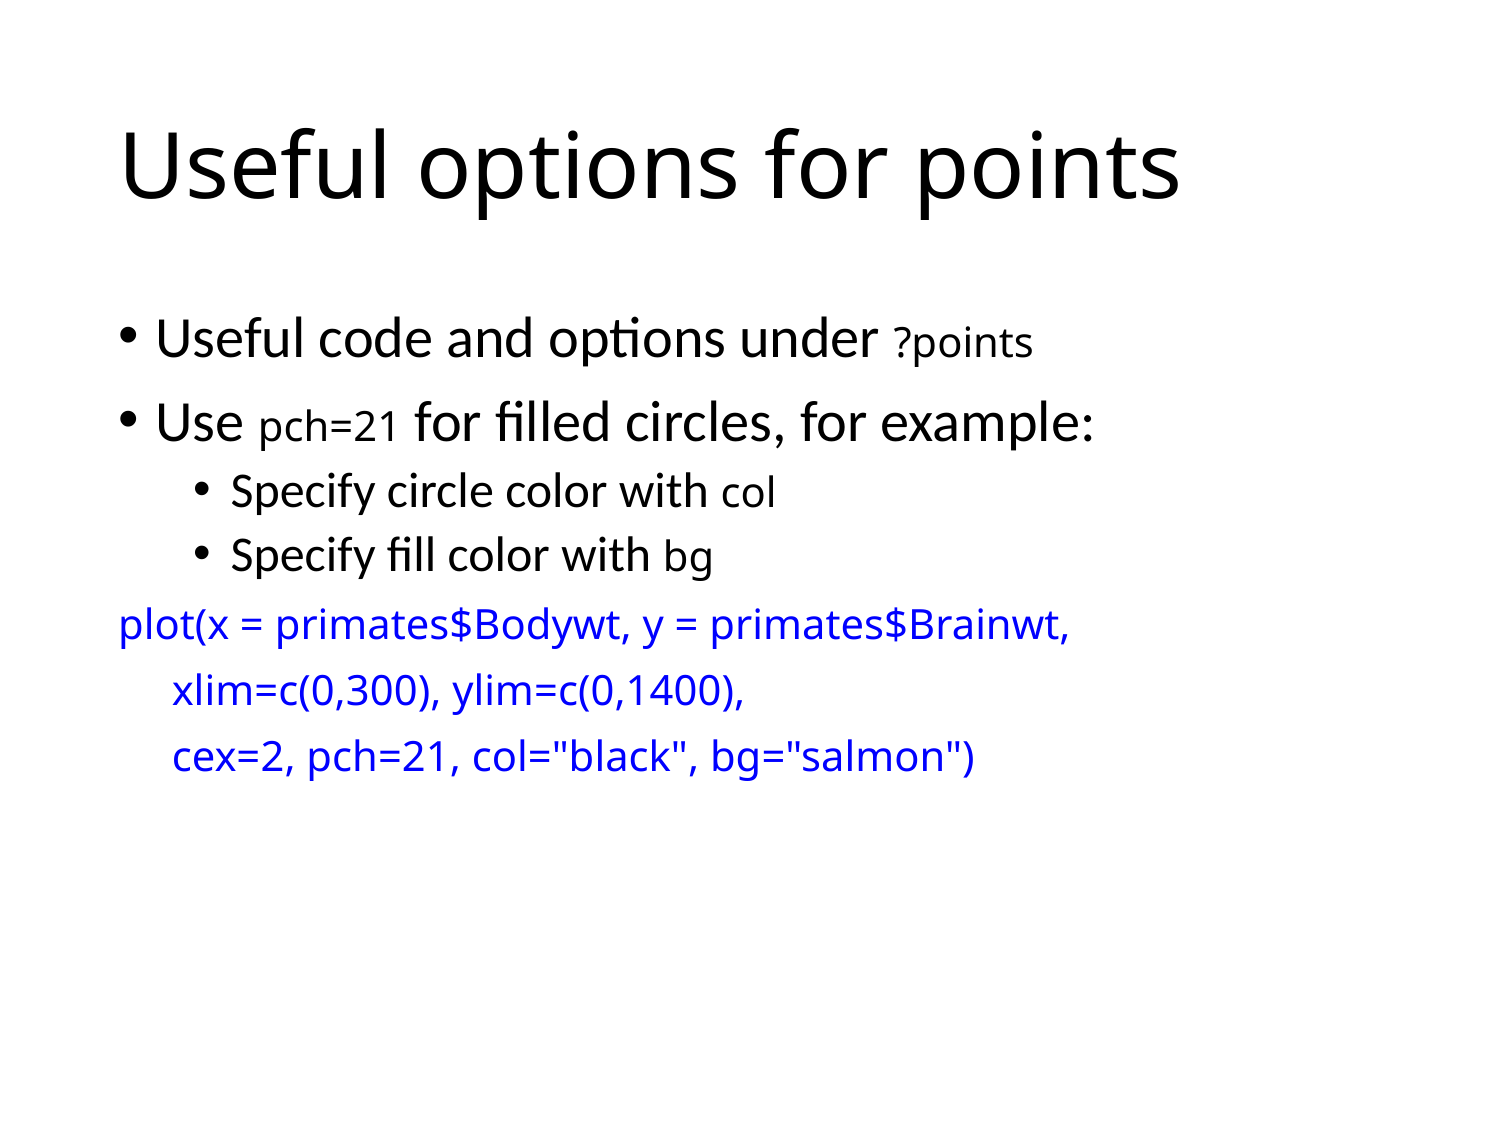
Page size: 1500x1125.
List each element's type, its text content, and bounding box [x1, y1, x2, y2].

title Useful options for points [103, 59, 1397, 278]
list Useful code and options under ?points Use pch=21 for filled circles, for example: Specify circle color with col Specify fill color with bg plot(x = primates$Bodywt, y = primates$Brainwt, xlim=c(0,300), ylim=c(0,1400), cex=2, pch=21, col="black", bg="salmon") [103, 299, 1397, 1014]
